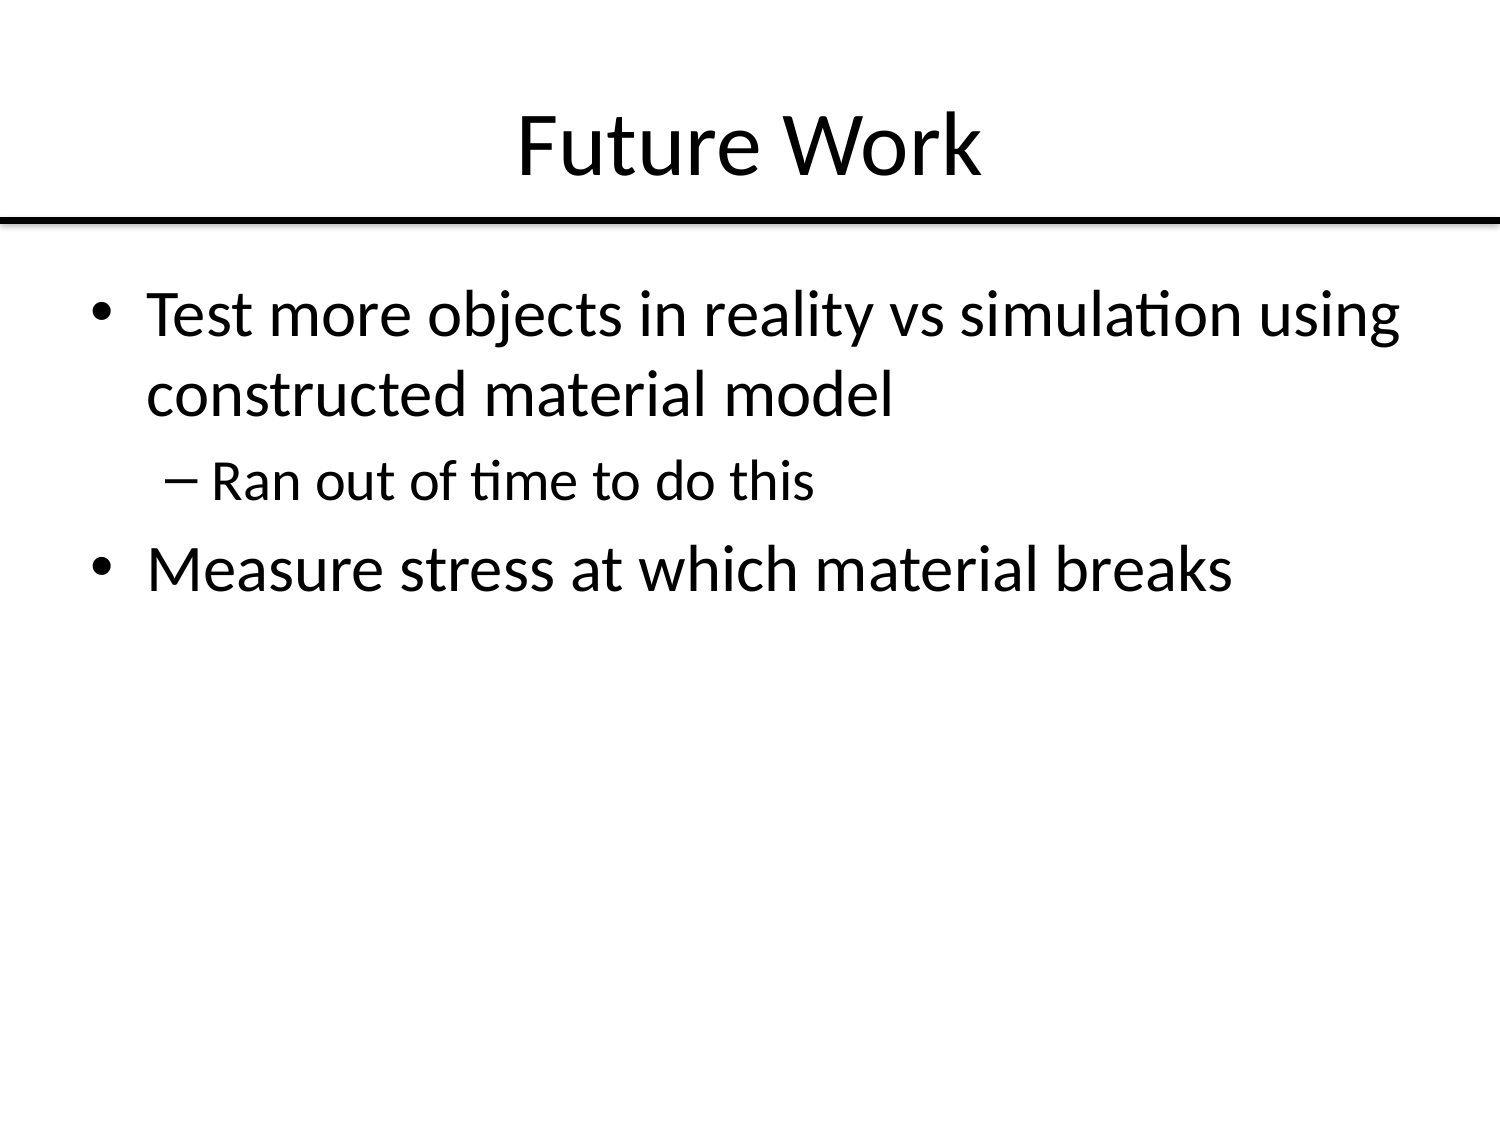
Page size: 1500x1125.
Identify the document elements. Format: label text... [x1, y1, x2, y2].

list Test more objects in reality vs simulation using constructed material model Ran out of time to do this Measure stress at which material breaks [75, 262, 1425, 1005]
title Future Work [75, 45, 1425, 216]
